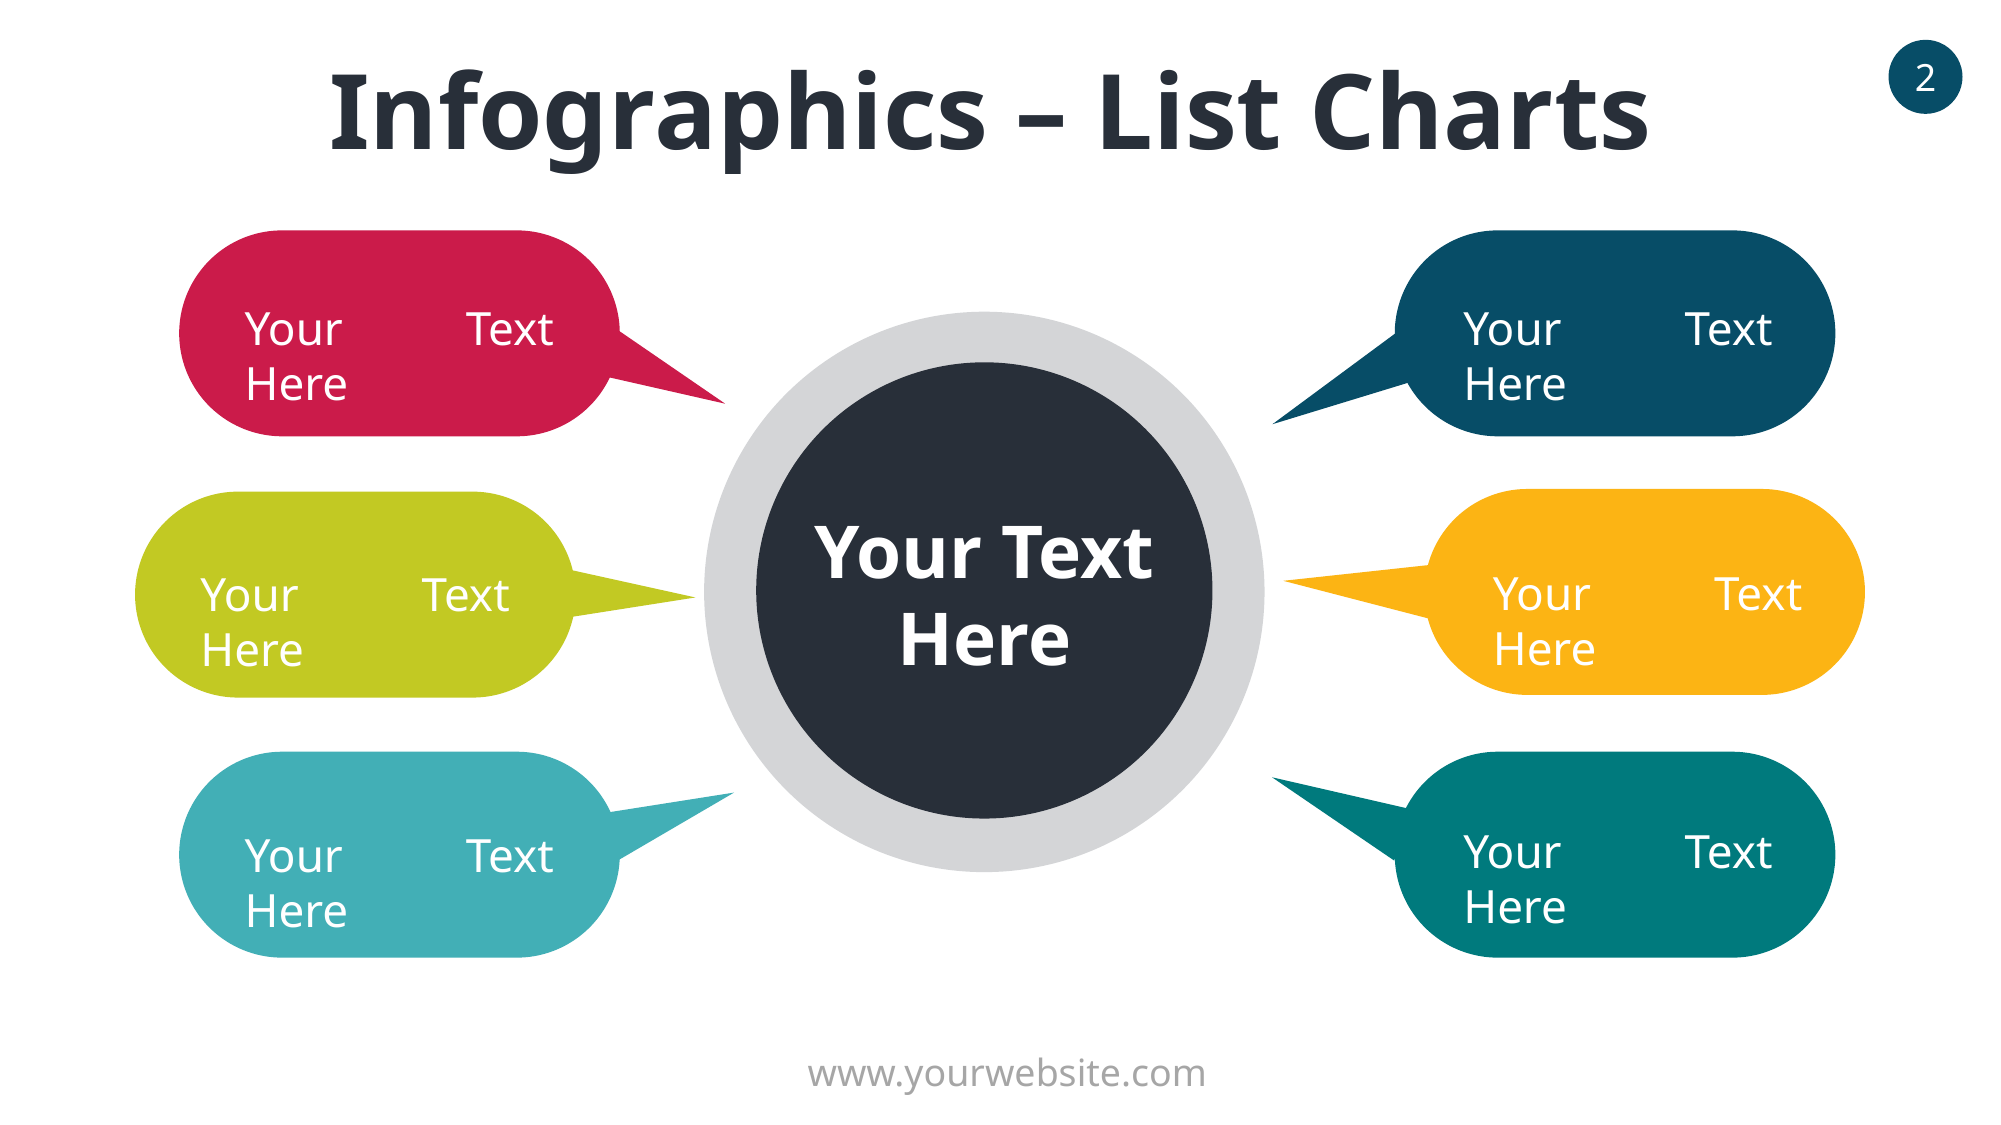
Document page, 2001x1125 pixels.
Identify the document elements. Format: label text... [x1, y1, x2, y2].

text_box [134, 490, 577, 699]
text_box [178, 750, 621, 959]
text_box [574, 569, 696, 618]
text_box [1283, 563, 1432, 621]
text_box Your Text Here [1478, 557, 1818, 682]
text_box [1393, 229, 1837, 438]
text_box www.yourwebsite.com [74, 1041, 1940, 1102]
text_box [611, 330, 726, 405]
text_box Infographics – List Charts [197, 38, 1785, 179]
text_box 2 [1887, 38, 1964, 115]
text_box Your Text Here [229, 819, 569, 945]
text_box Your Text Here [1448, 292, 1788, 418]
text_box [703, 310, 1266, 874]
text_box [1427, 487, 1866, 696]
text_box [776, 688, 1192, 820]
text_box [775, 361, 1194, 497]
text_box Your Text Here [1448, 815, 1788, 941]
text_box Your Text Here [185, 558, 525, 683]
text_box [612, 791, 735, 860]
text_box [1271, 776, 1405, 862]
text_box [1271, 333, 1406, 426]
text_box [178, 229, 621, 438]
text_box Your Text Here [229, 292, 569, 418]
text_box [1393, 750, 1837, 959]
text_box Your Text Here [743, 497, 1225, 688]
